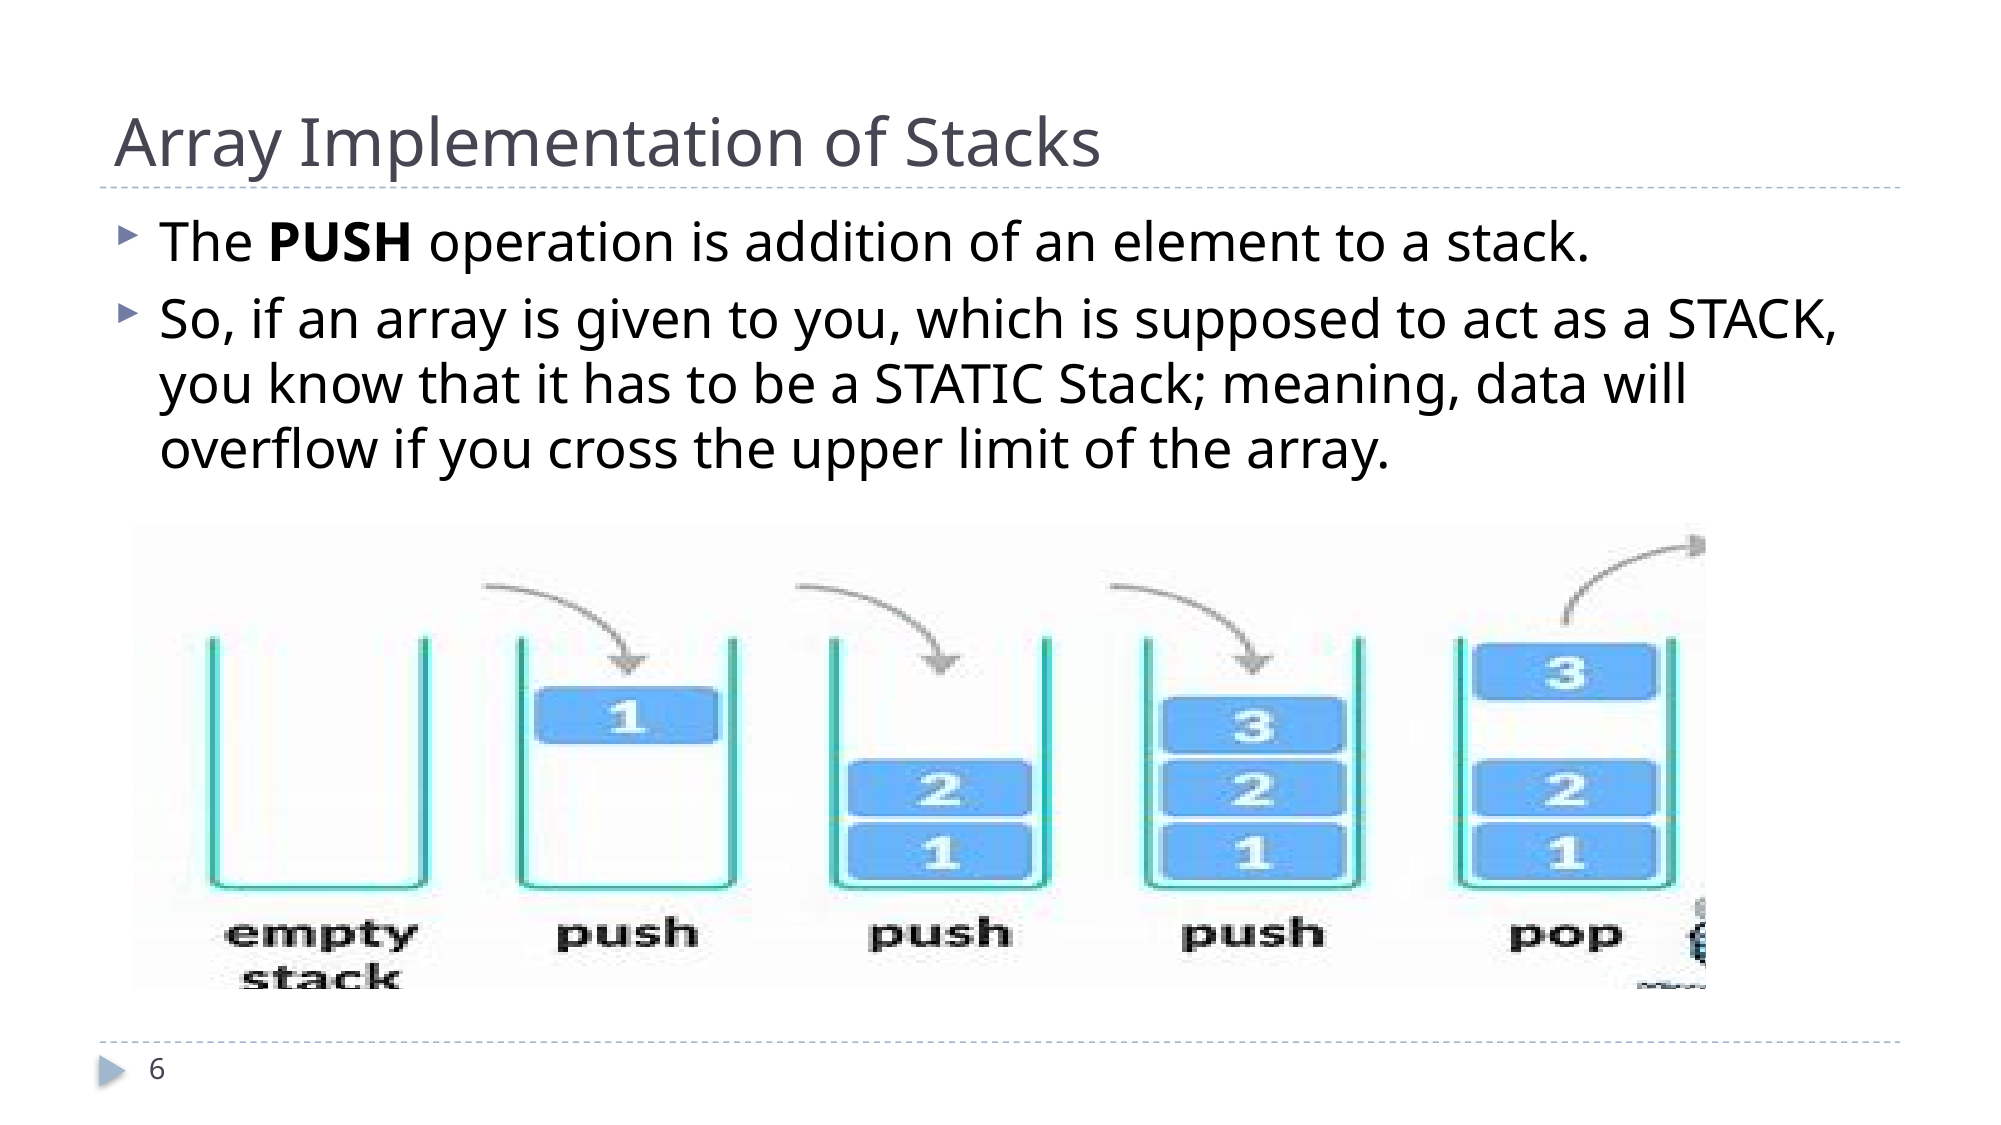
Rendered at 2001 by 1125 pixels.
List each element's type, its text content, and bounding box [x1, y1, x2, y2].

slide_number 6 [133, 1042, 568, 1103]
picture [133, 523, 1706, 989]
title Array Implementation of Stacks [99, 24, 1900, 188]
list The PUSH operation is addition of an element to a stack. So, if an array is given to you, which is supposed to act as a STACK, you know that it has to be a STATIC Stack; meaning, data will overflow if you cross the upper limit of the array. [99, 200, 1900, 1010]
